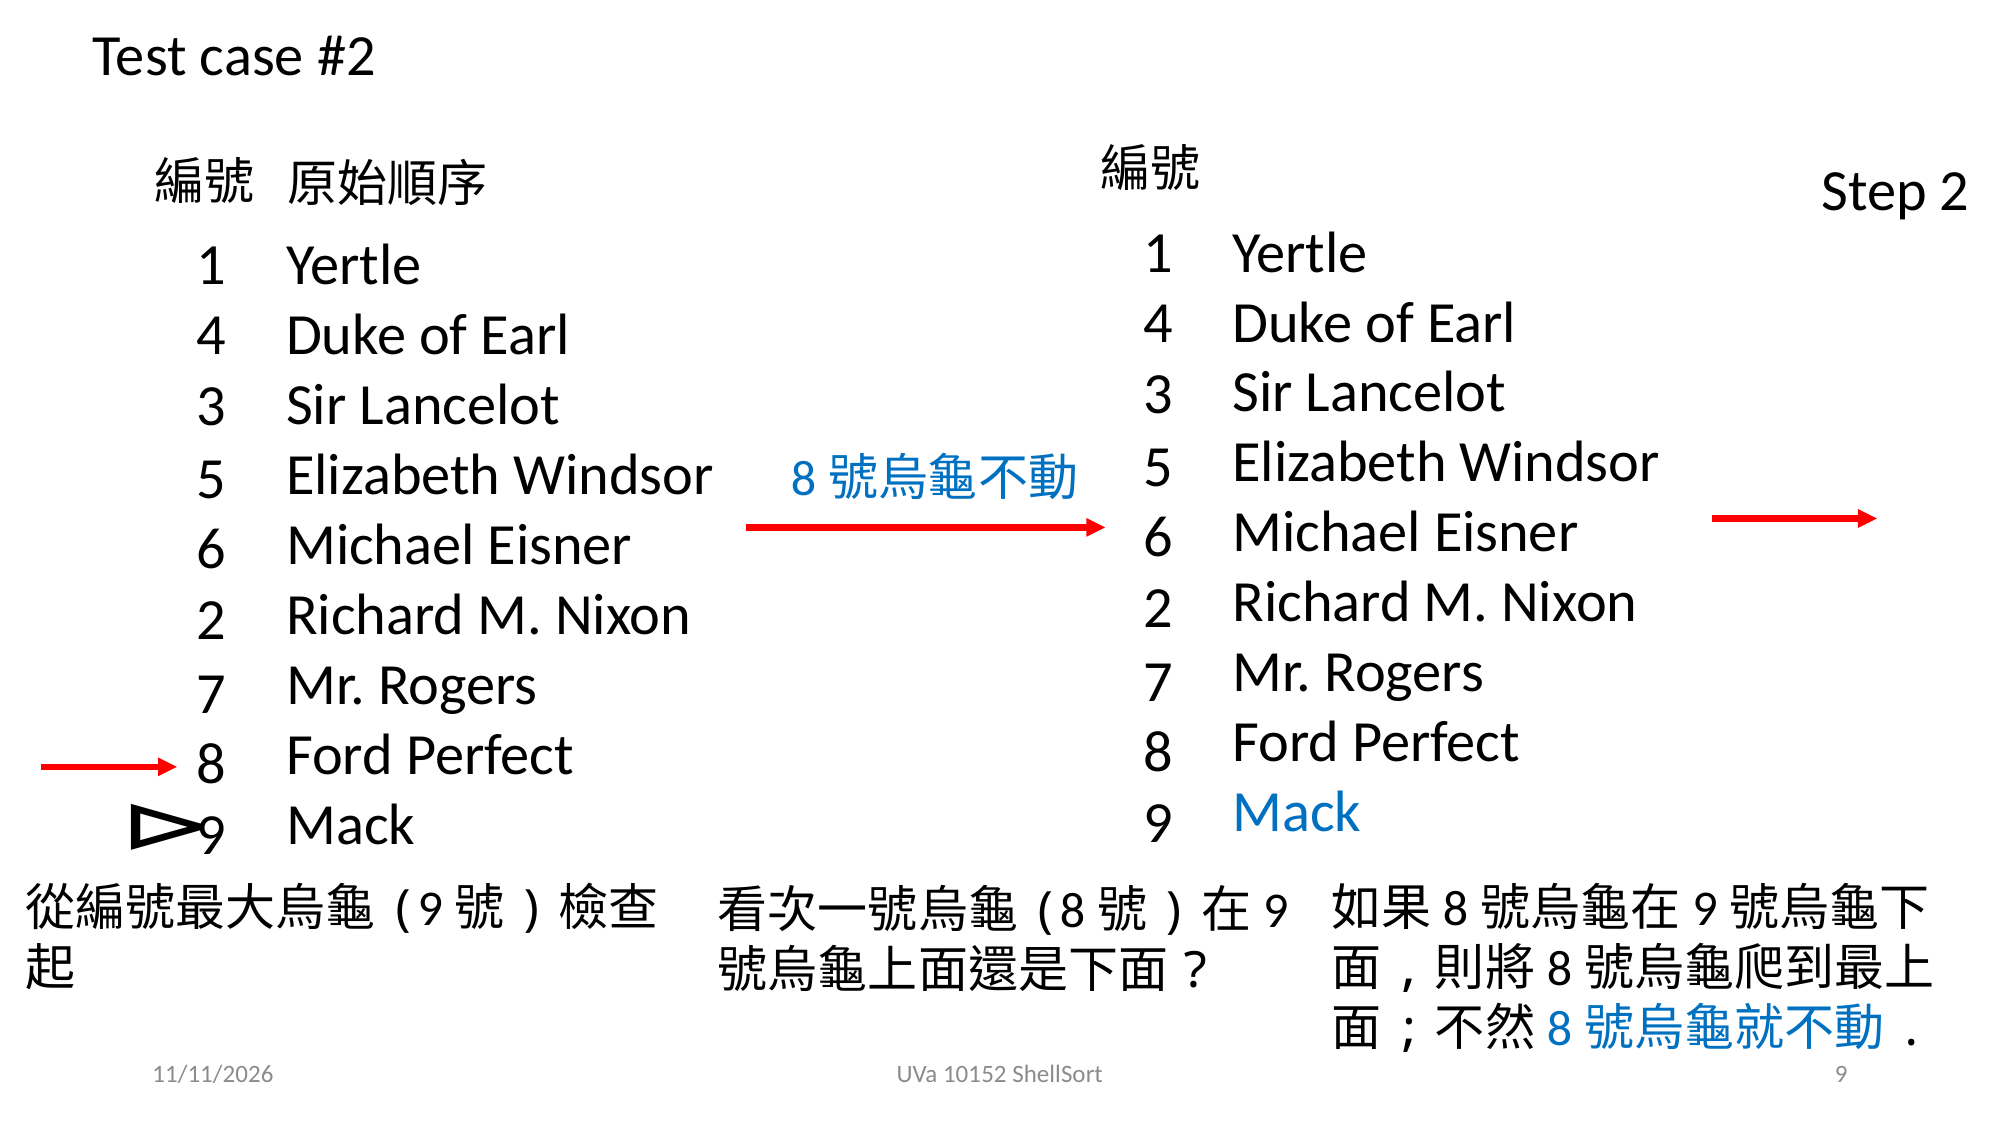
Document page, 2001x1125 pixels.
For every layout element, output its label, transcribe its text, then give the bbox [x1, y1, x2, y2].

text_box Step 2 [1806, 144, 2000, 230]
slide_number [137, 1042, 588, 1103]
slide_number 9 [1412, 1063, 1863, 1103]
text_box Yertle Duke of Earl Sir Lancelot Elizabeth Windsor Michael Eisner Richard M. Nixon Mr. Rogers Ford Perfect Mack [1217, 206, 1734, 851]
text_box 3 [182, 359, 241, 432]
text_box 4 [182, 289, 241, 359]
text_box 3 [1128, 347, 1188, 420]
text_box 原始順序 [273, 144, 529, 220]
text_box 編號 [1085, 129, 1230, 204]
text_box 6 [1128, 490, 1188, 561]
text_box 1 [182, 218, 241, 289]
text_box 9 [1128, 776, 1188, 862]
text_box 4 [1128, 276, 1188, 347]
text_box Yertle Duke of Earl Sir Lancelot Elizabeth Windsor Michael Eisner Richard M. Nixon Mr. Rogers Ford Perfect Mack [271, 218, 788, 864]
text_box 7 [1128, 635, 1188, 705]
text_box 8號烏龜不動 [747, 438, 1122, 513]
text_box 5 [182, 432, 241, 503]
text_box 8 [182, 718, 241, 788]
text_box 從編號最大烏龜(9號)檢查起 [10, 868, 677, 1003]
text_box 7 [182, 647, 241, 718]
text_box 如果8號烏龜在9號烏龜下面,則將8號烏龜爬到最上面;不然8號烏龜就不動. [1316, 867, 1959, 1063]
footer UVa 10152 ShellSort [662, 1042, 1338, 1103]
text_box 編號 [139, 141, 284, 217]
text_box 1 [1128, 206, 1188, 276]
text_box 9 [182, 788, 241, 868]
text_box Test case #2 [78, 9, 394, 94]
text_box 5 [1128, 420, 1188, 490]
text_box 2 [182, 573, 241, 647]
text_box 6 [182, 503, 241, 573]
text_box 8 [1128, 705, 1188, 776]
text_box 看次一號烏龜(8號)在9號烏龜上面還是下面? [703, 869, 1316, 1005]
text_box 2 [1128, 561, 1188, 635]
